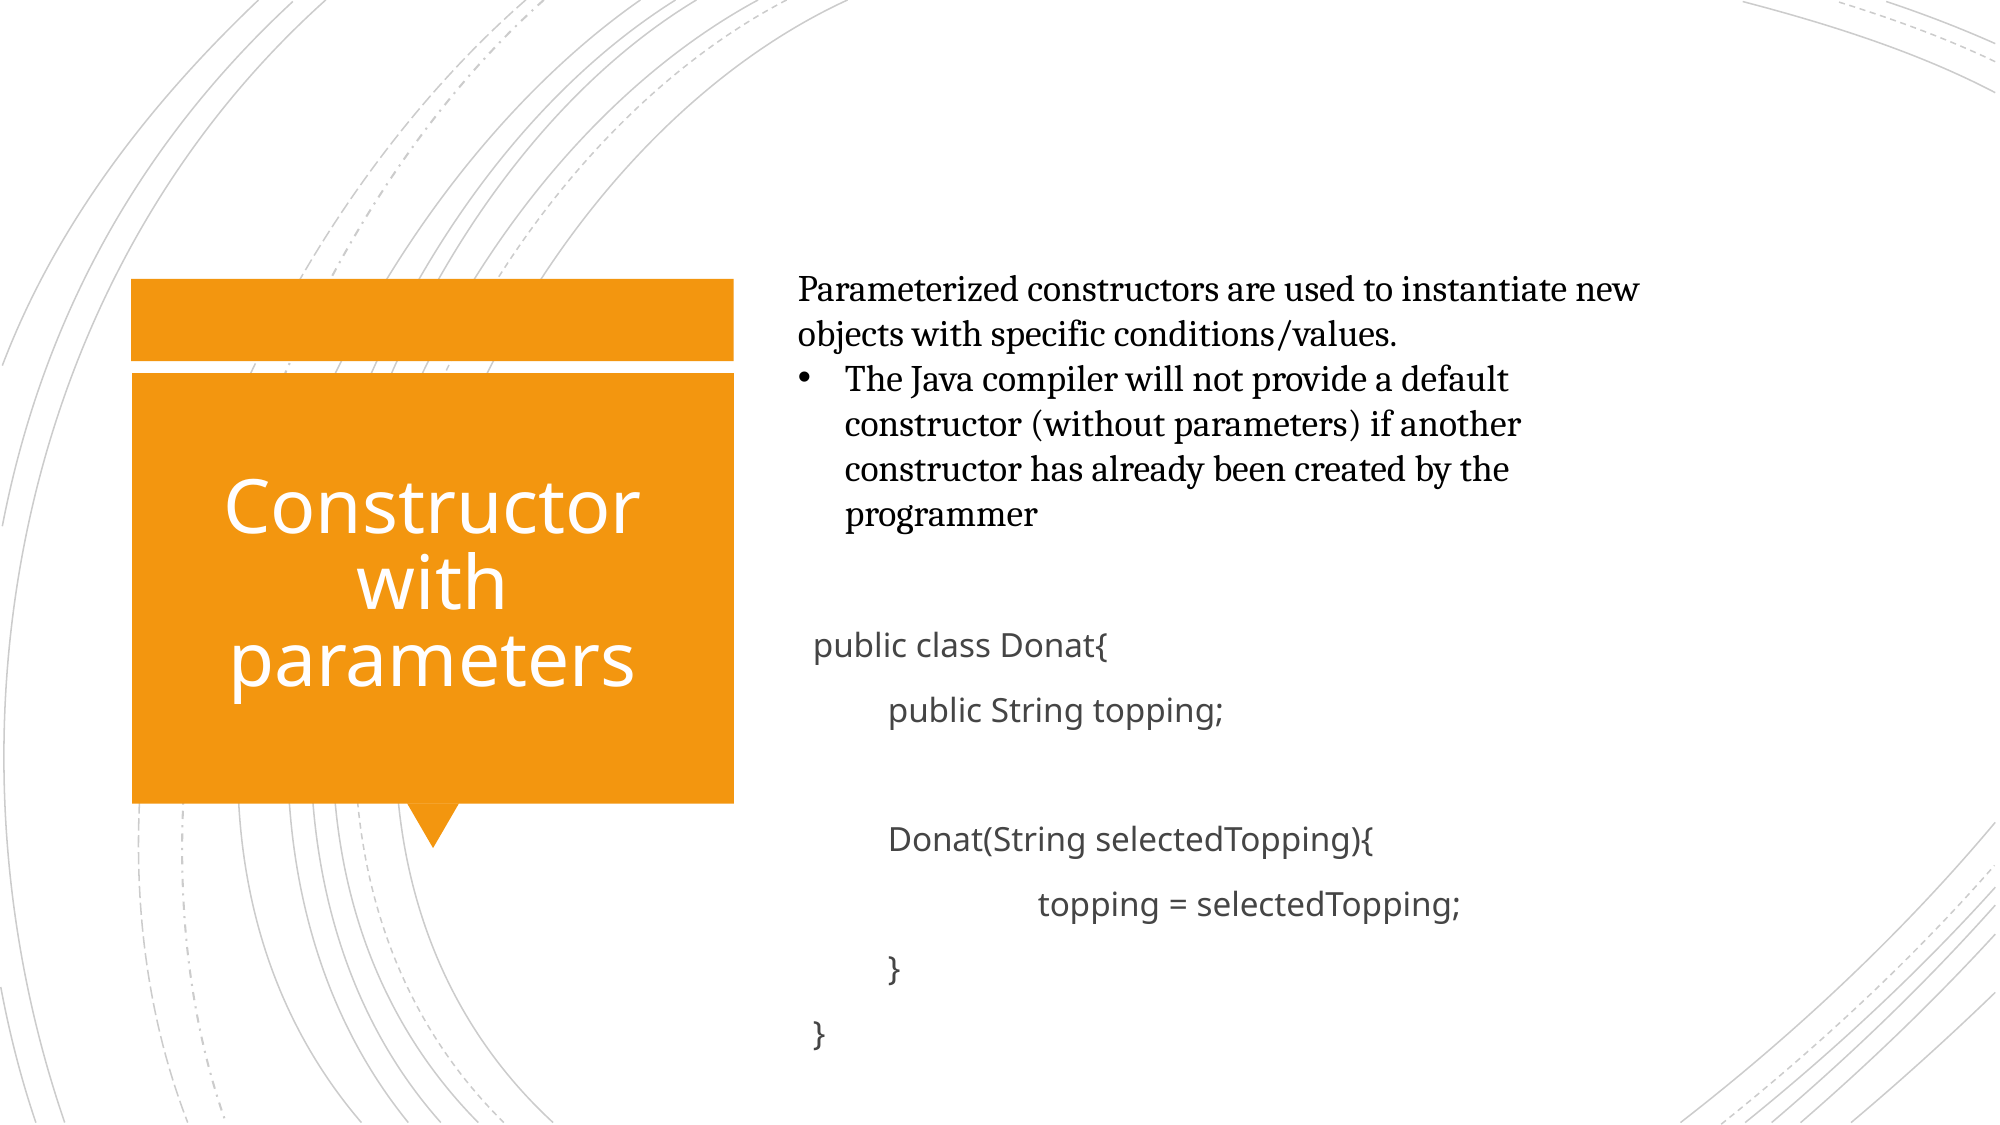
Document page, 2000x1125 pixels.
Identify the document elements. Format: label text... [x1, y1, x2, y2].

title Constructor with parameters [145, 385, 720, 789]
text_box Parameterized constructors are used to instantiate new objects with specific conditions/values. The Java compiler will not provide a default constructor (without parameters) if another constructor has already been created by the programmer [783, 256, 1702, 542]
list public class Donat{ public String topping; Donat(String selectedTopping){ topping = selectedTopping; } } [797, 594, 1829, 1078]
